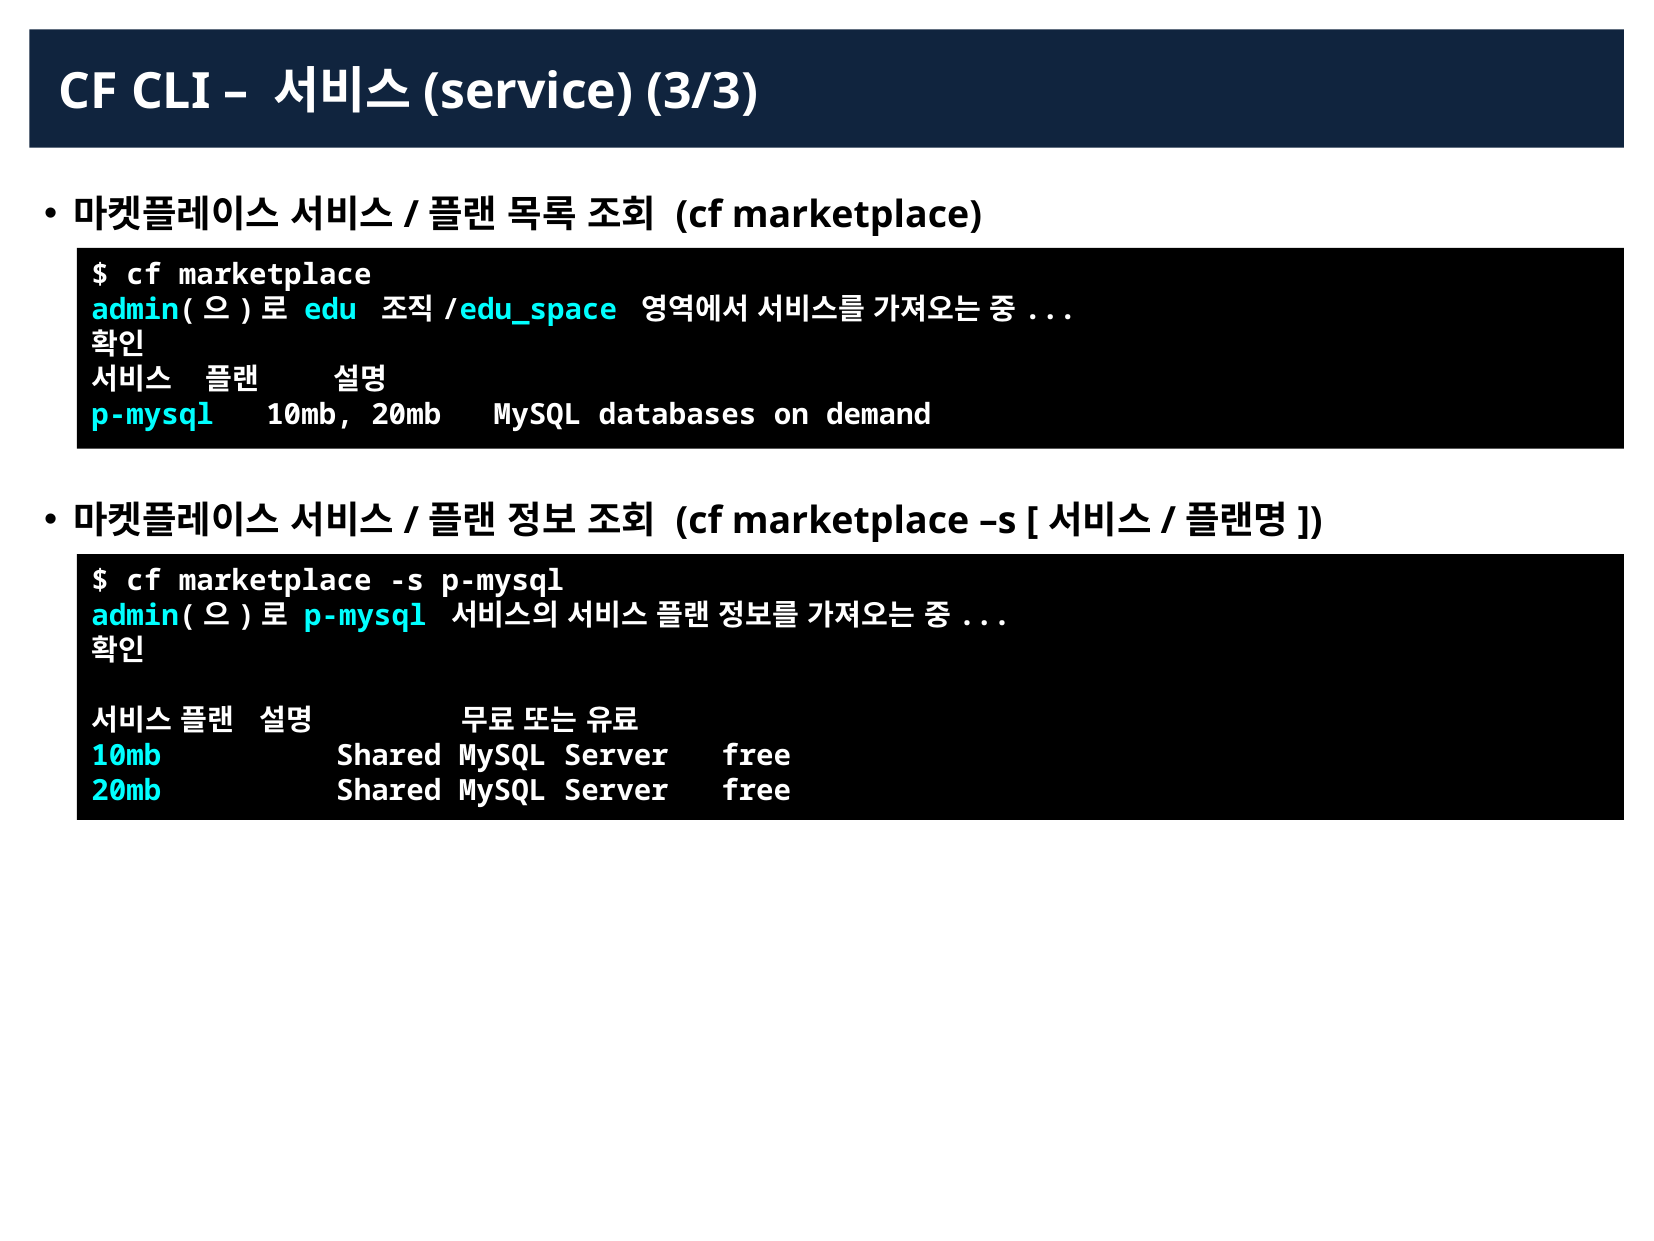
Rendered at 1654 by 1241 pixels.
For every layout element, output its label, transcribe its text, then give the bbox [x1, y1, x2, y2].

text_box 마켓플레이스 서비스/플랜 목록 조회 (cf marketplace) [29, 177, 1624, 248]
text_box $ cf marketplace admin(으)로 edu 조직/edu_space 영역에서 서비스를 가져오는 중... 확인 서비스 플랜 설명 p-mysql 10mb, 20mb MySQL databases on demand [76, 248, 1624, 449]
text_box CF CLI – 서비스(service) (3/3) [29, 29, 1624, 148]
text_box 마켓플레이스 서비스/플랜 정보 조회 (cf marketplace –s [서비스/플랜명]) [29, 483, 1624, 555]
text_box $ cf marketplace -s p-mysql admin(으)로 p-mysql 서비스의 서비스 플랜 정보를 가져오는 중... 확인 서비스 플랜 설명 무료 또는 유료 10mb Shared MySQL Server free 20mb Shared MySQL Server free [76, 555, 1624, 820]
